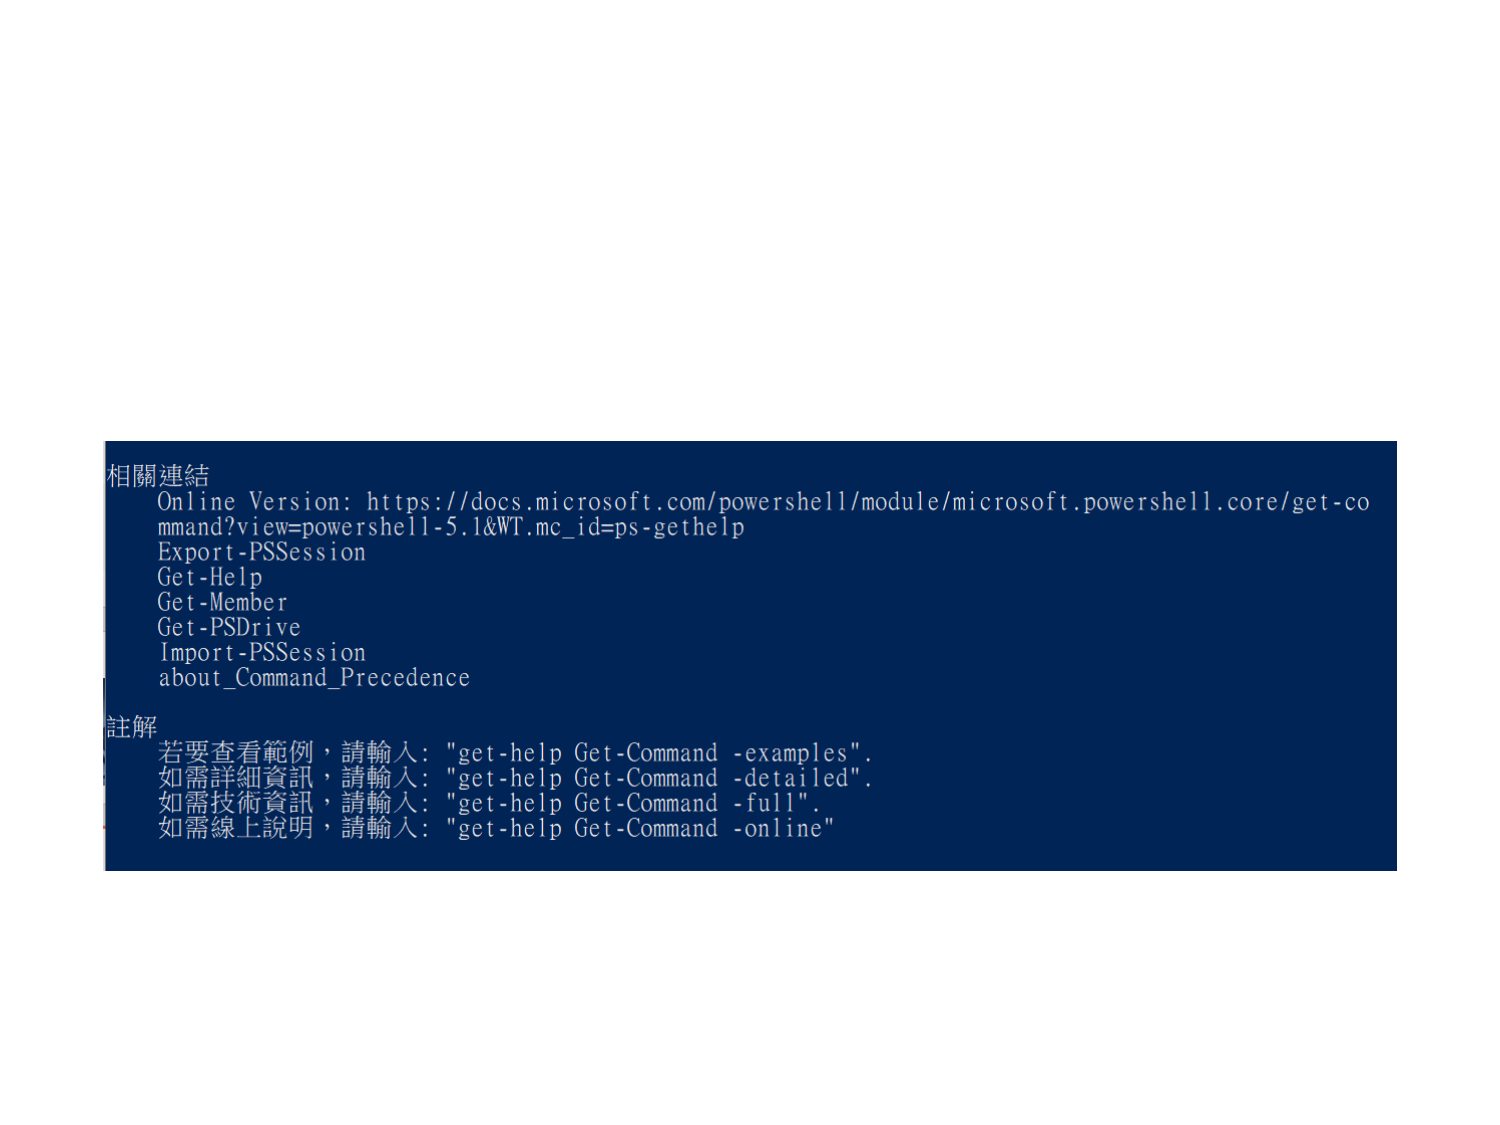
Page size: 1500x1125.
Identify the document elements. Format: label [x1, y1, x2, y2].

list [103, 441, 1397, 871]
